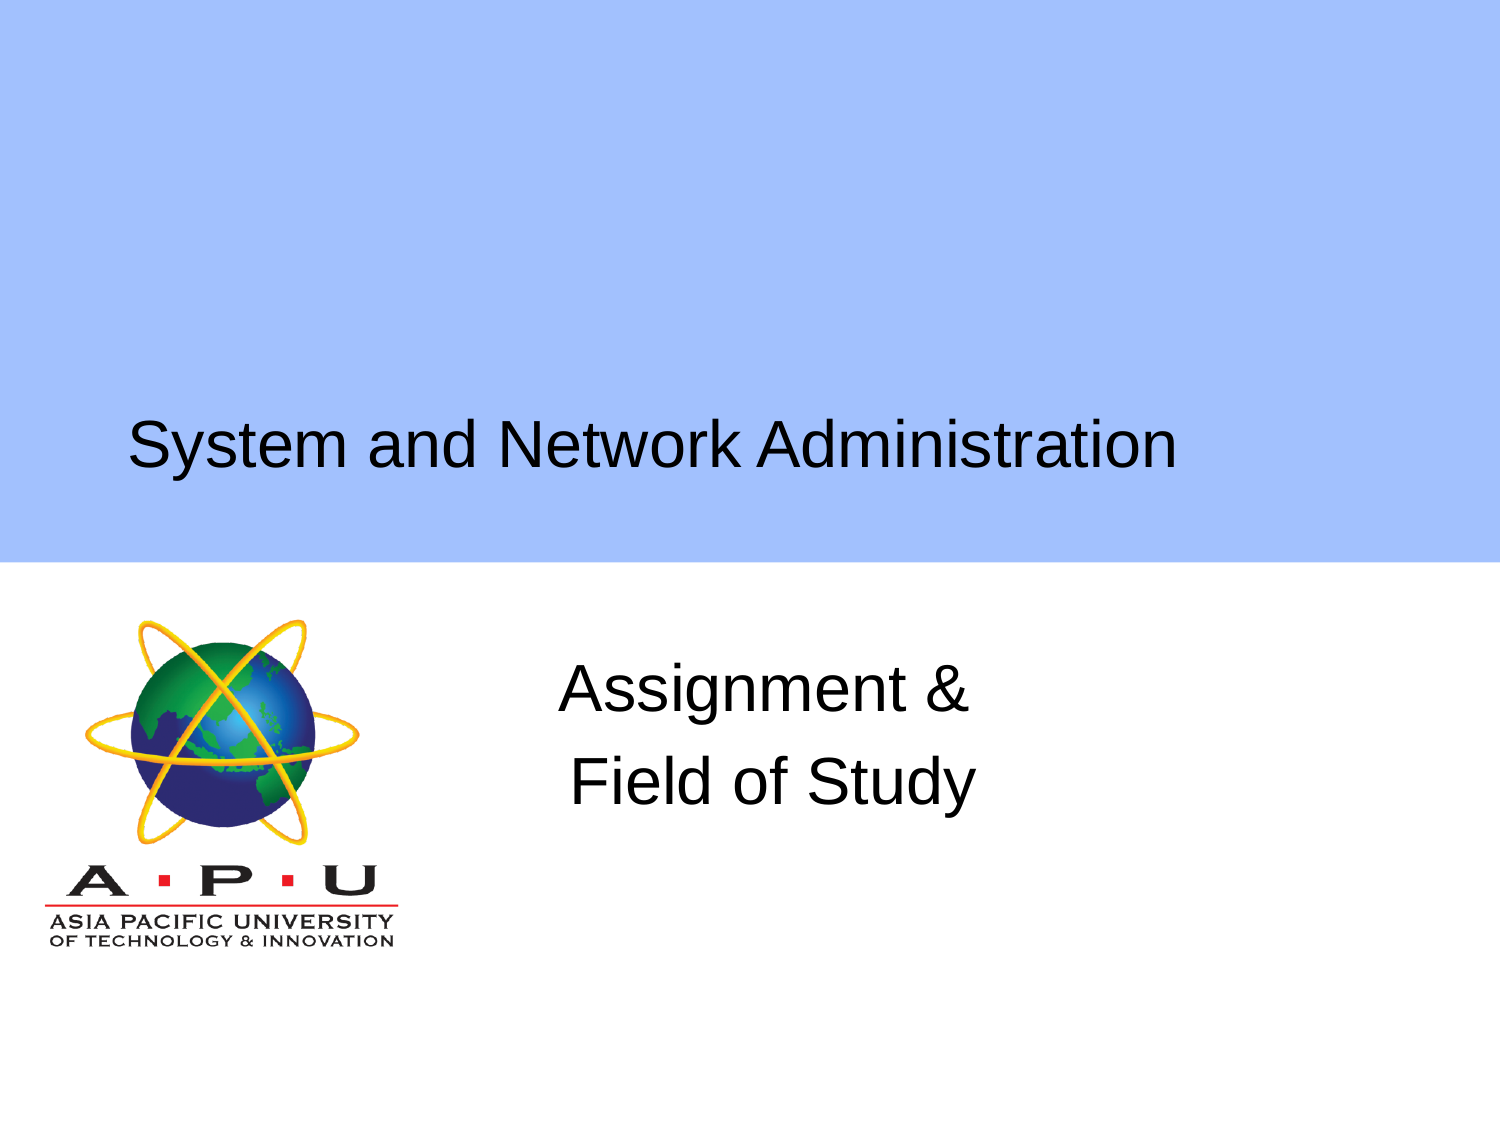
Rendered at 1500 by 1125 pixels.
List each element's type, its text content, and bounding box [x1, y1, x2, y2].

picture [0, 575, 443, 994]
subtitle Assignment & Field of Study [395, 637, 1152, 894]
title System and Network Administration [112, 320, 1365, 562]
